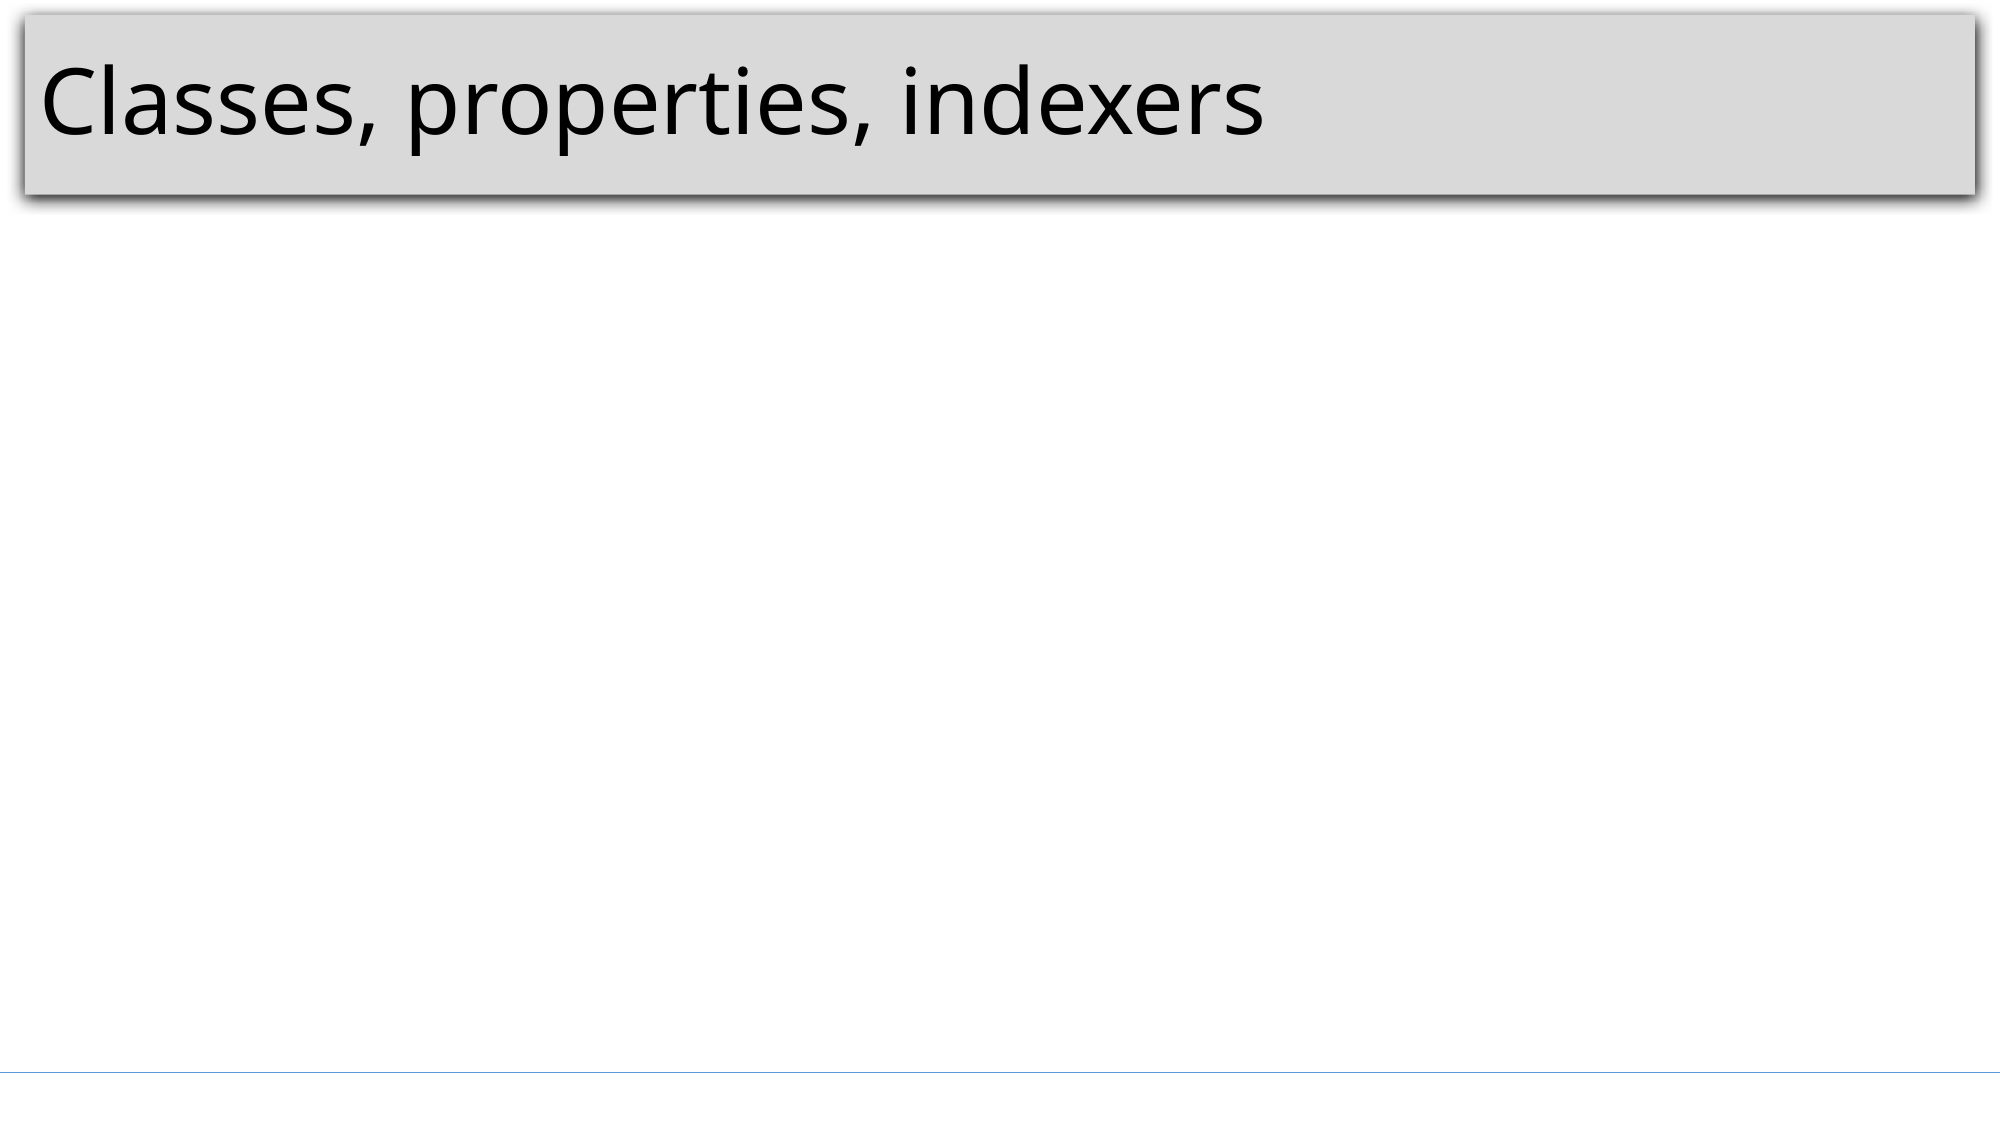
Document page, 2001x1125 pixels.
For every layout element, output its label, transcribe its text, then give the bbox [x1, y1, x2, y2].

title Classes, properties, indexers [24, 14, 1975, 195]
